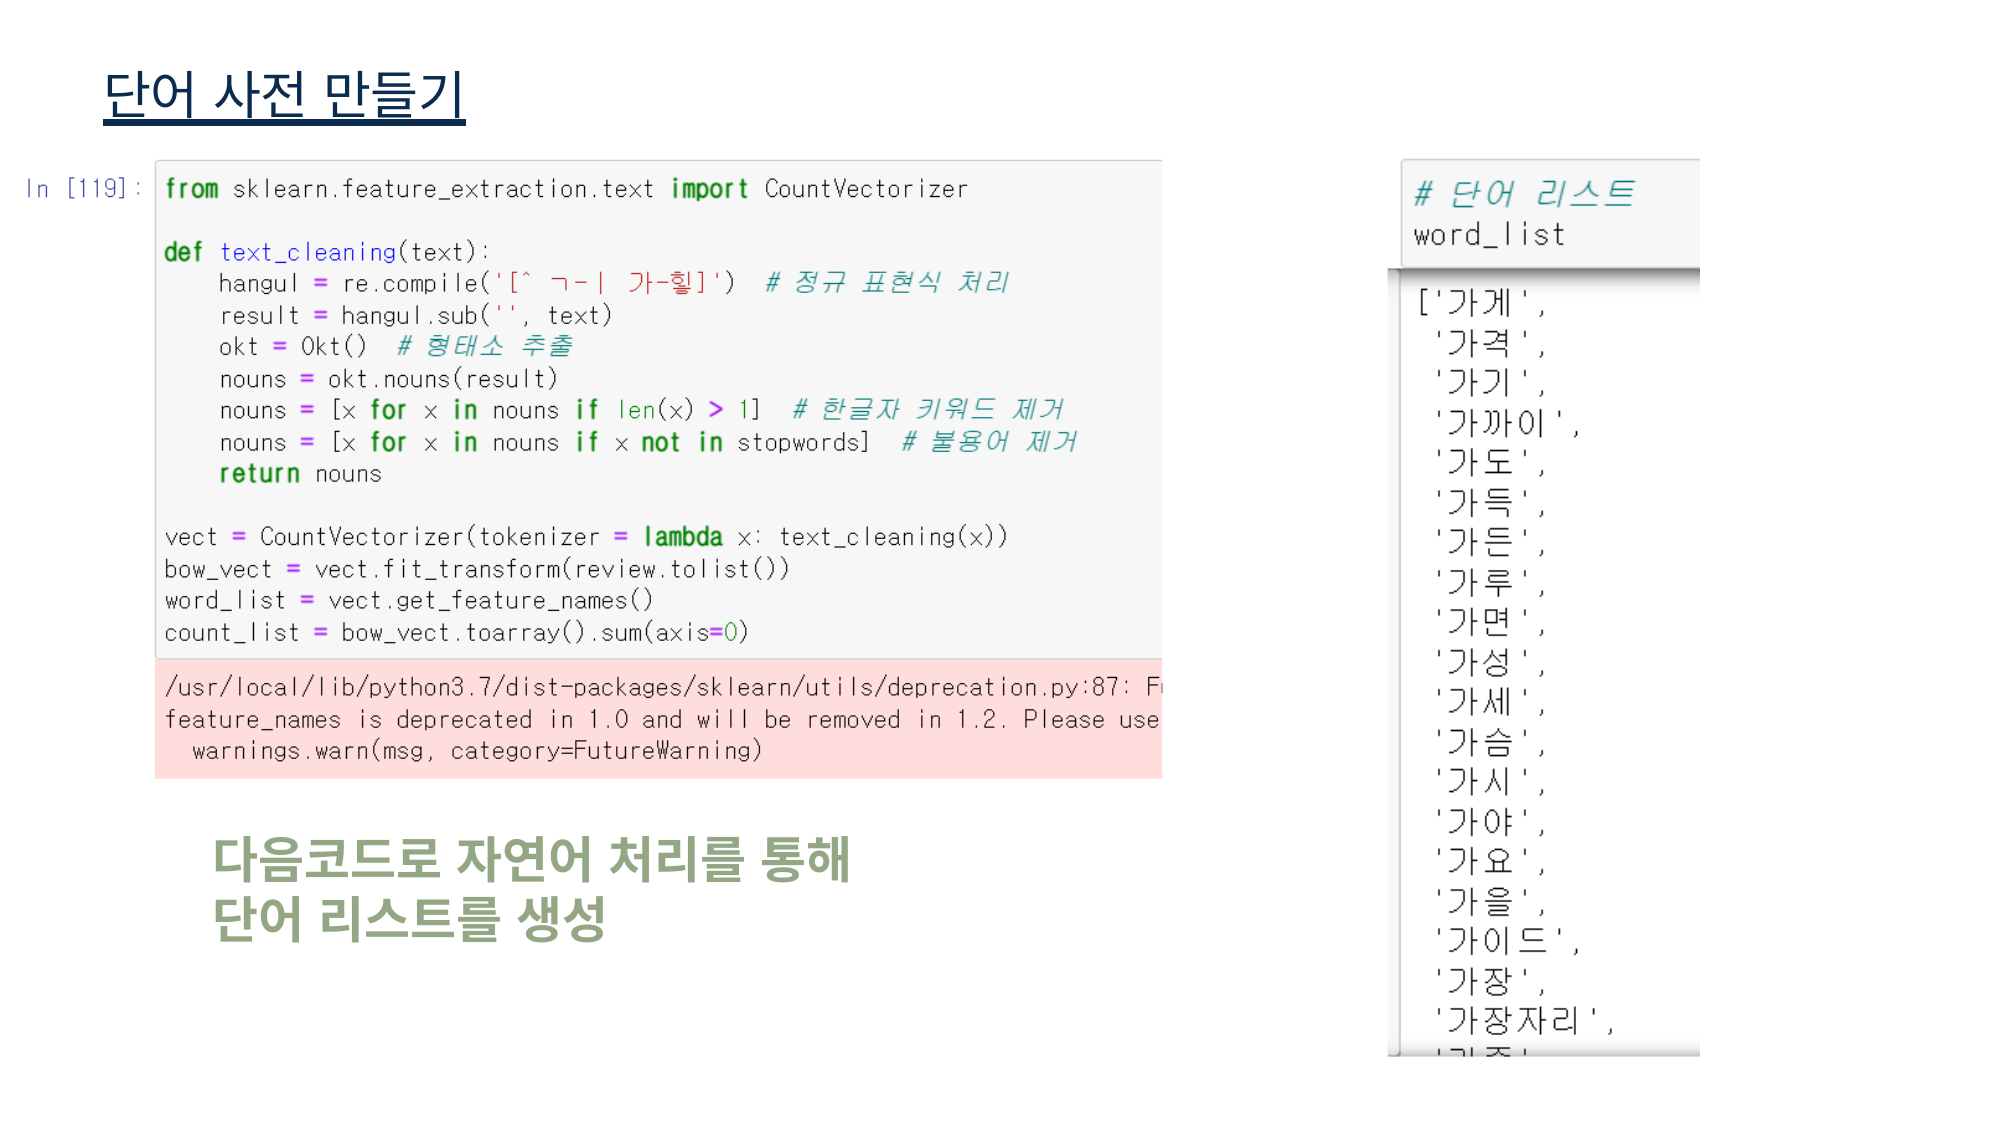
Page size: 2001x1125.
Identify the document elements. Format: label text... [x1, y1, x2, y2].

picture [1387, 156, 1701, 1071]
picture [4, 155, 1163, 800]
title 단어 사전 만들기 [103, 62, 1897, 126]
list 다음코드로 자연어 처리를 통해 단어 리스트를 생성 [212, 828, 1248, 951]
